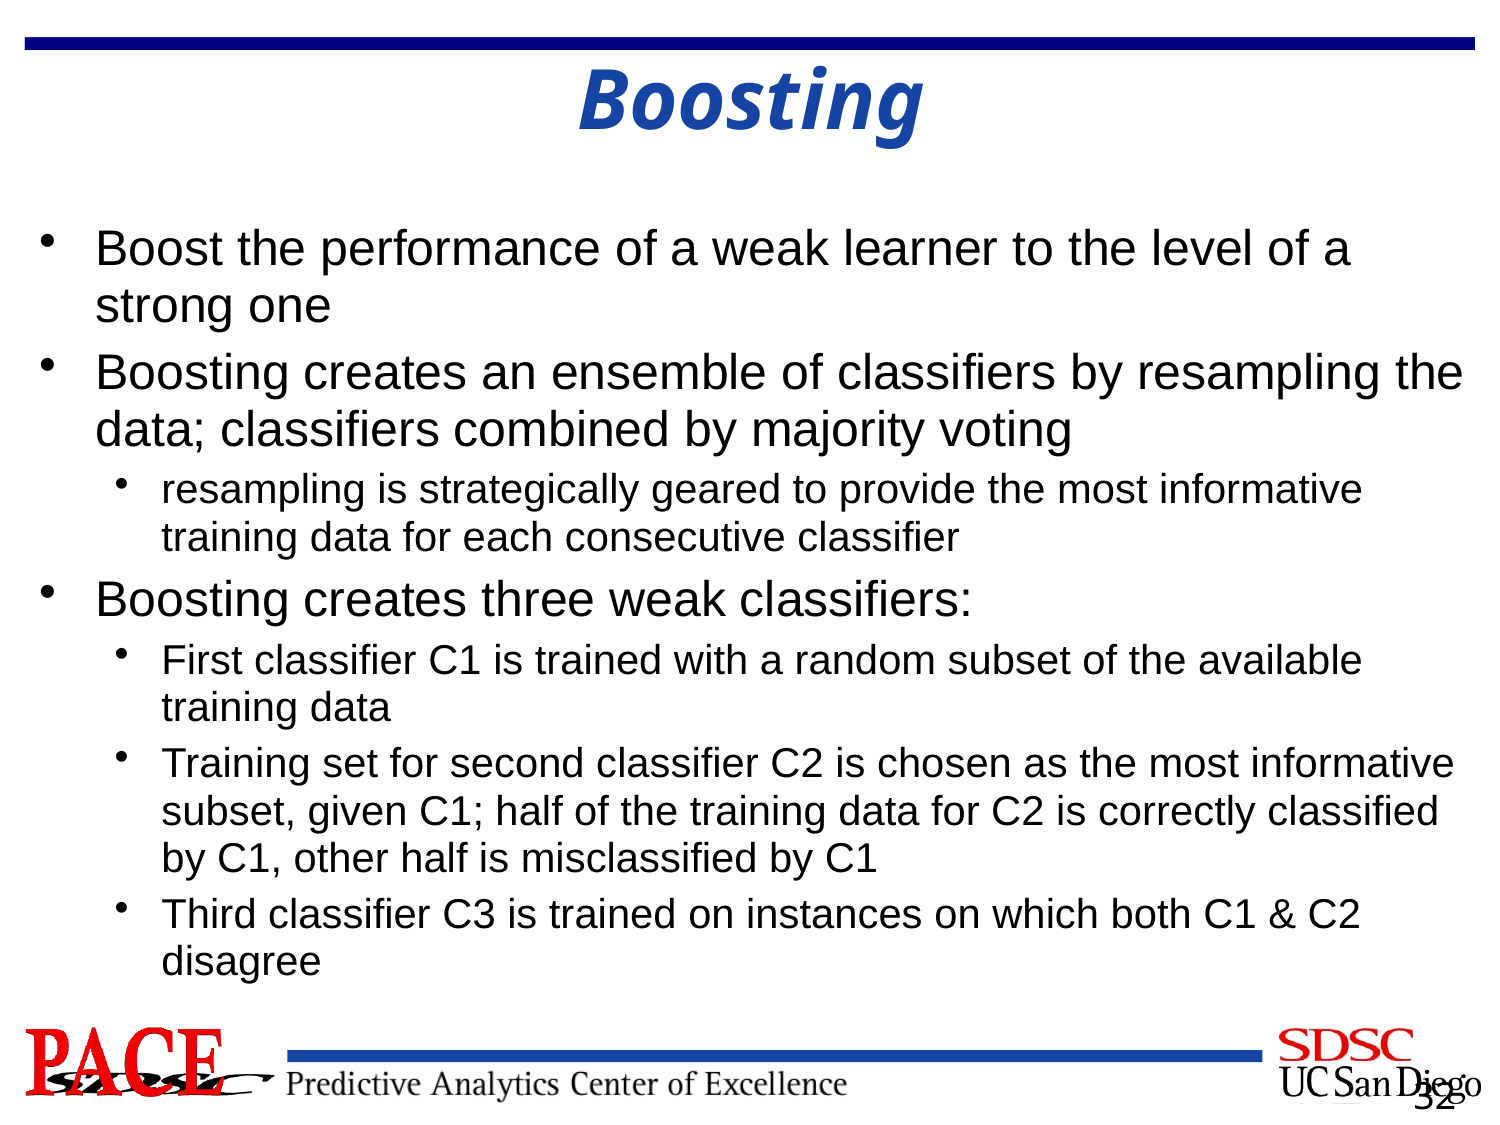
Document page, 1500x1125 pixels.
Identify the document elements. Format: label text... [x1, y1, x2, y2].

slide_number 32 [1398, 1064, 1492, 1118]
picture [1279, 1075, 1398, 1104]
title Boosting [48, 46, 1455, 138]
picture [286, 1075, 858, 1103]
picture [25, 1075, 276, 1101]
list Boost the performance of a weak learner to the level of a strong one Boosting creates an ensemble of classifiers by resampling the data; classifiers combined by majority voting resampling is strategically geared to provide the most informative training data for each consecutive classifier Boosting creates three weak classifiers: First classifier C1 is trained with a random subset of the available training data Training set for second classifier C2 is chosen as the most informative subset, given C1; half of the training data for C2 is correctly classified by C1, other half is misclassified by C1 Third classifier C3 is trained on instances on which both C1 & C2 disagree [24, 212, 1497, 1075]
